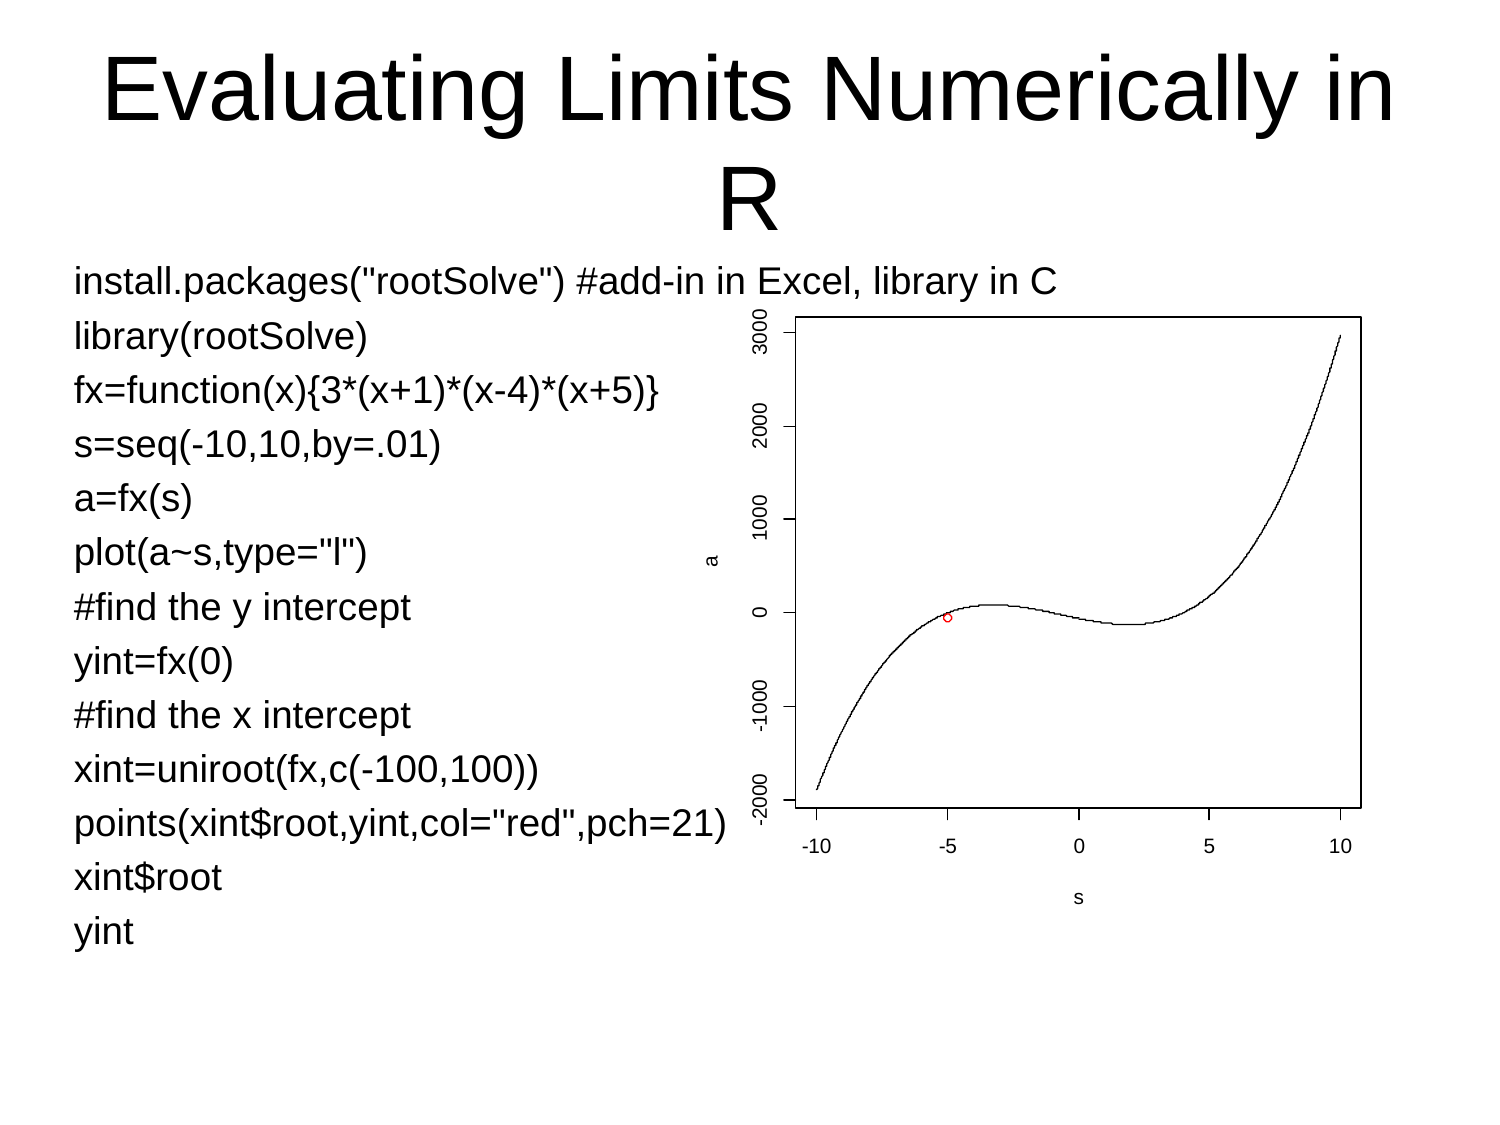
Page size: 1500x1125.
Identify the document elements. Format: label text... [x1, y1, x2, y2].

title Evaluating Limits Numerically in R [75, 45, 1425, 233]
picture [693, 215, 1414, 935]
list install.packages("rootSolve") #add-in in Excel, library in C library(rootSolve) fx=function(x){3*(x+1)*(x-4)*(x+5)} s=seq(-10,10,by=.01) a=fx(s) plot(a~s,type="l") #find the y intercept yint=fx(0) #find the x intercept xint=uniroot(fx,c(-100,100)) points(xint$root,yint,col="red",pch=21) xint$root yint [58, 248, 1353, 963]
